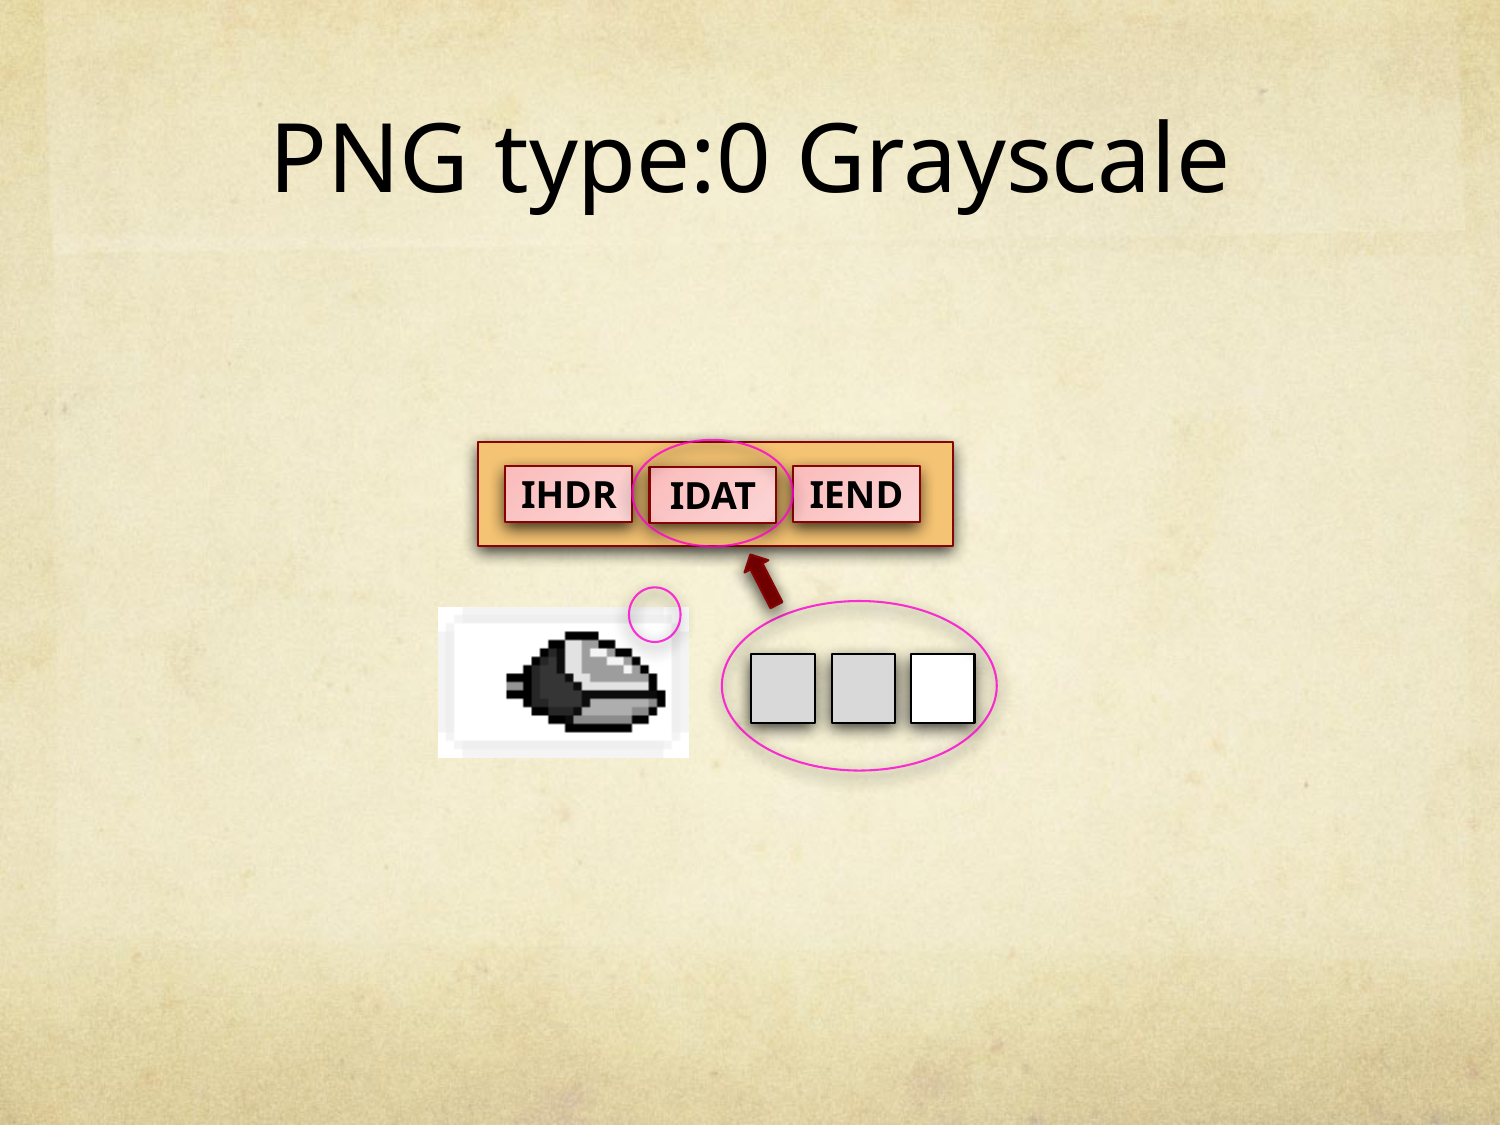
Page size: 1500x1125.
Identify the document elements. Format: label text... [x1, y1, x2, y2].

text_box [631, 586, 679, 601]
text_box [720, 599, 998, 772]
title PNG type:0 Grayscale [150, 82, 1350, 225]
text_box [758, 441, 954, 547]
text_box [743, 553, 784, 610]
picture [0, 0, 1500, 1125]
text_box IEND [792, 465, 921, 523]
text_box IHDR [504, 465, 631, 523]
text_box [477, 441, 665, 547]
text_box [631, 438, 794, 548]
